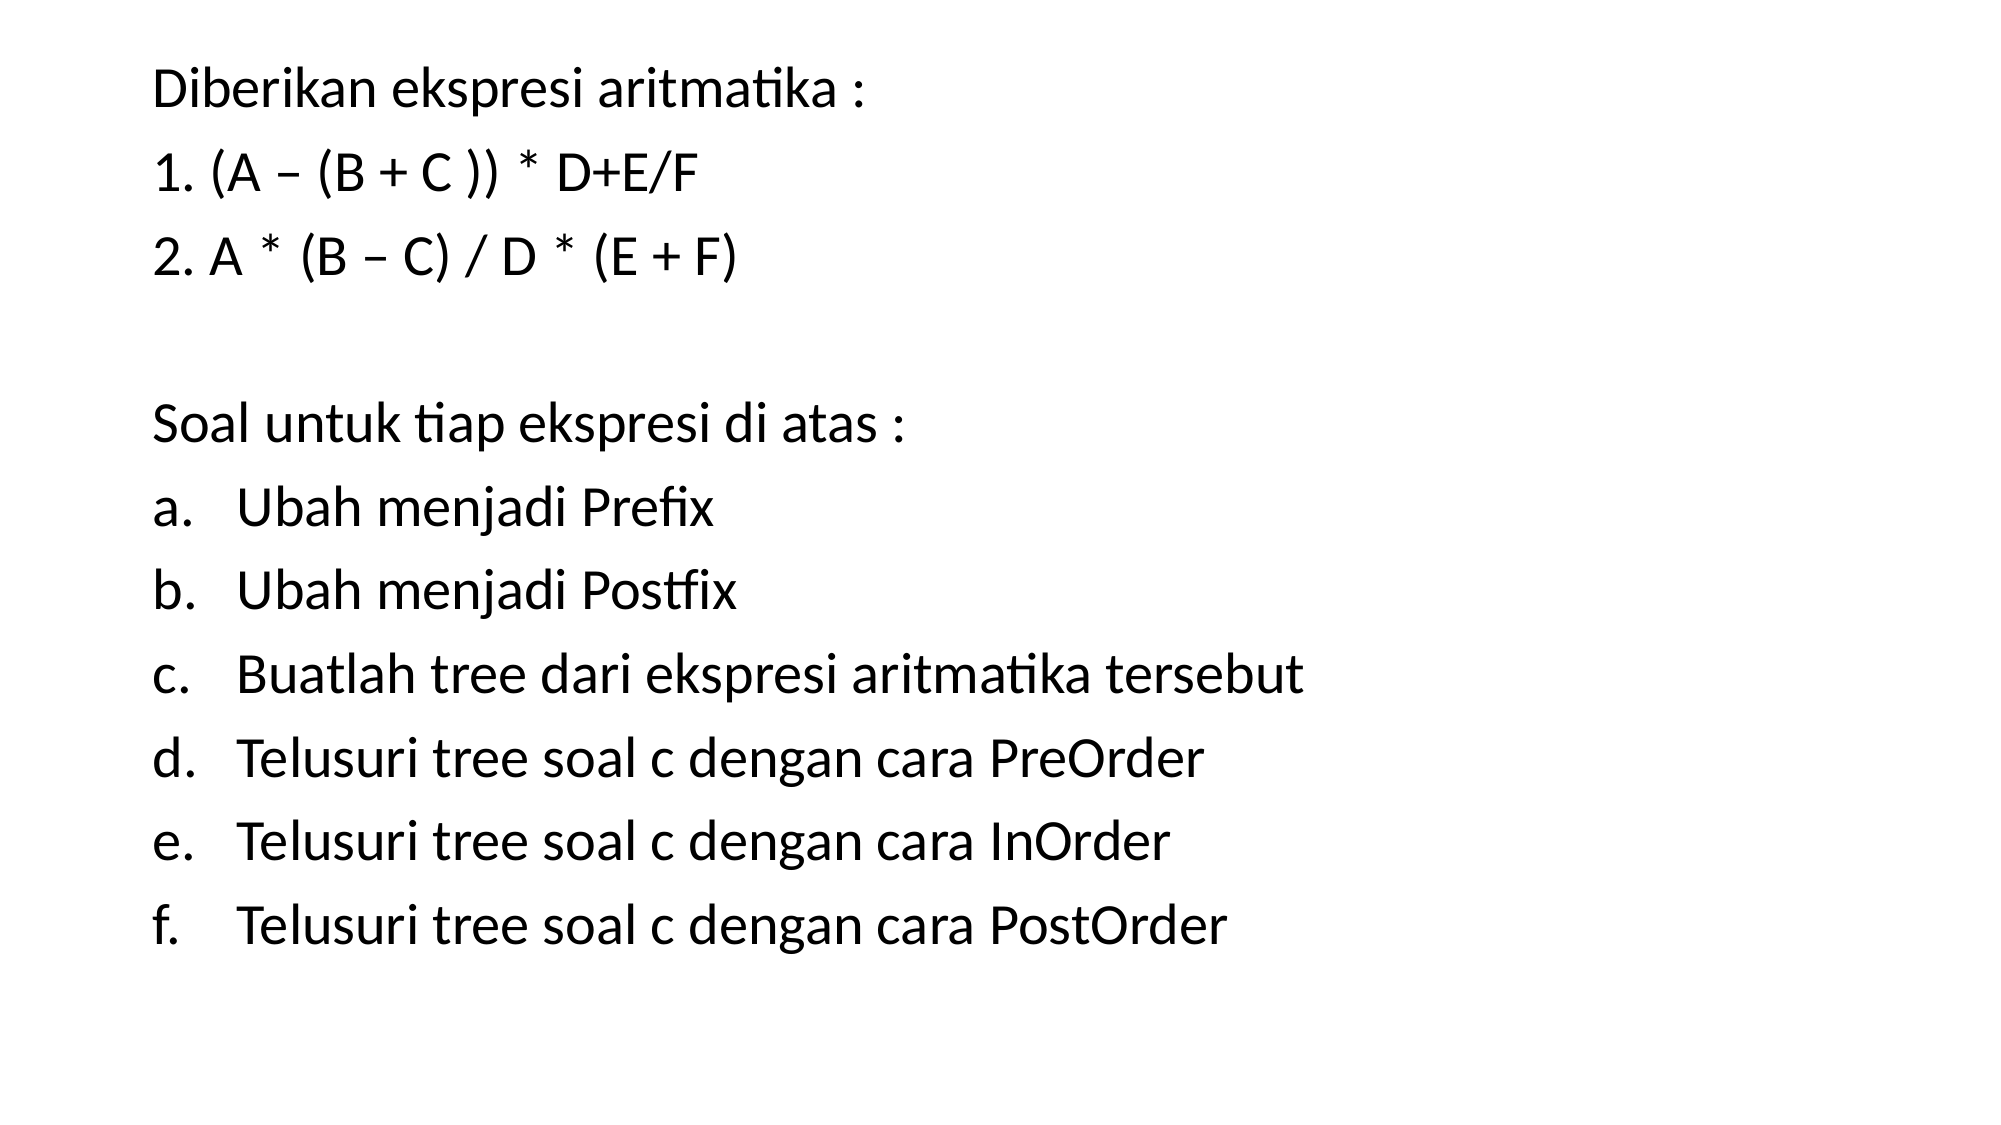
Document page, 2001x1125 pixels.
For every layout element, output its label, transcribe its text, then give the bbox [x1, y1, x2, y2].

list Diberikan ekspresi aritmatika : 1. (A – (B + C )) * D+E/F 2. A * (B – C) / D * (E + F) Soal untuk tiap ekspresi di atas : Ubah menjadi Prefix Ubah menjadi Postfix Buatlah tree dari ekspresi aritmatika tersebut Telusuri tree soal c dengan cara PreOrder Telusuri tree soal c dengan cara InOrder Telusuri tree soal c dengan cara PostOrder [137, 50, 1863, 1014]
